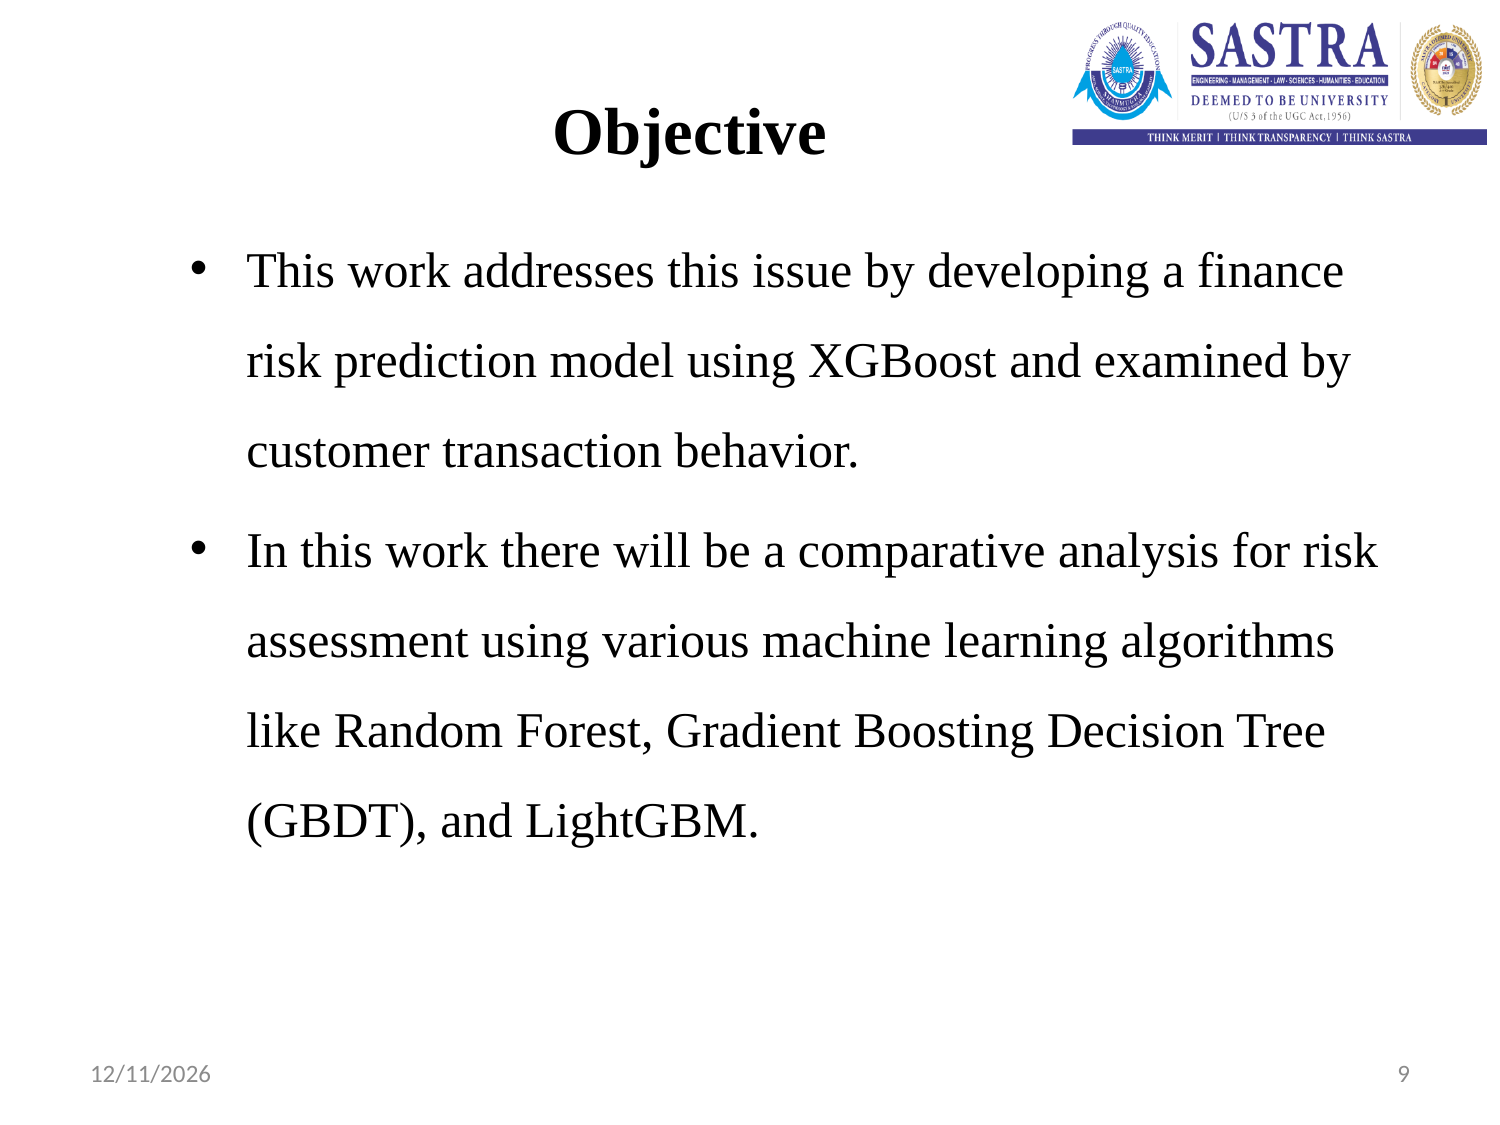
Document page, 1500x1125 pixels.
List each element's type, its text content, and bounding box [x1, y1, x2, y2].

slide_number 9 [1074, 1042, 1425, 1103]
list This work addresses this issue by developing a finance risk prediction model using XGBoost and examined by customer transaction behavior. In this work there will be a comparative analysis for risk assessment using various machine learning algorithms like Random Forest, Gradient Boosting Decision Tree (GBDT), and LightGBM. [174, 200, 1405, 988]
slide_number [75, 1042, 425, 1103]
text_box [1068, 12, 1488, 145]
title Objective [75, 50, 1305, 205]
